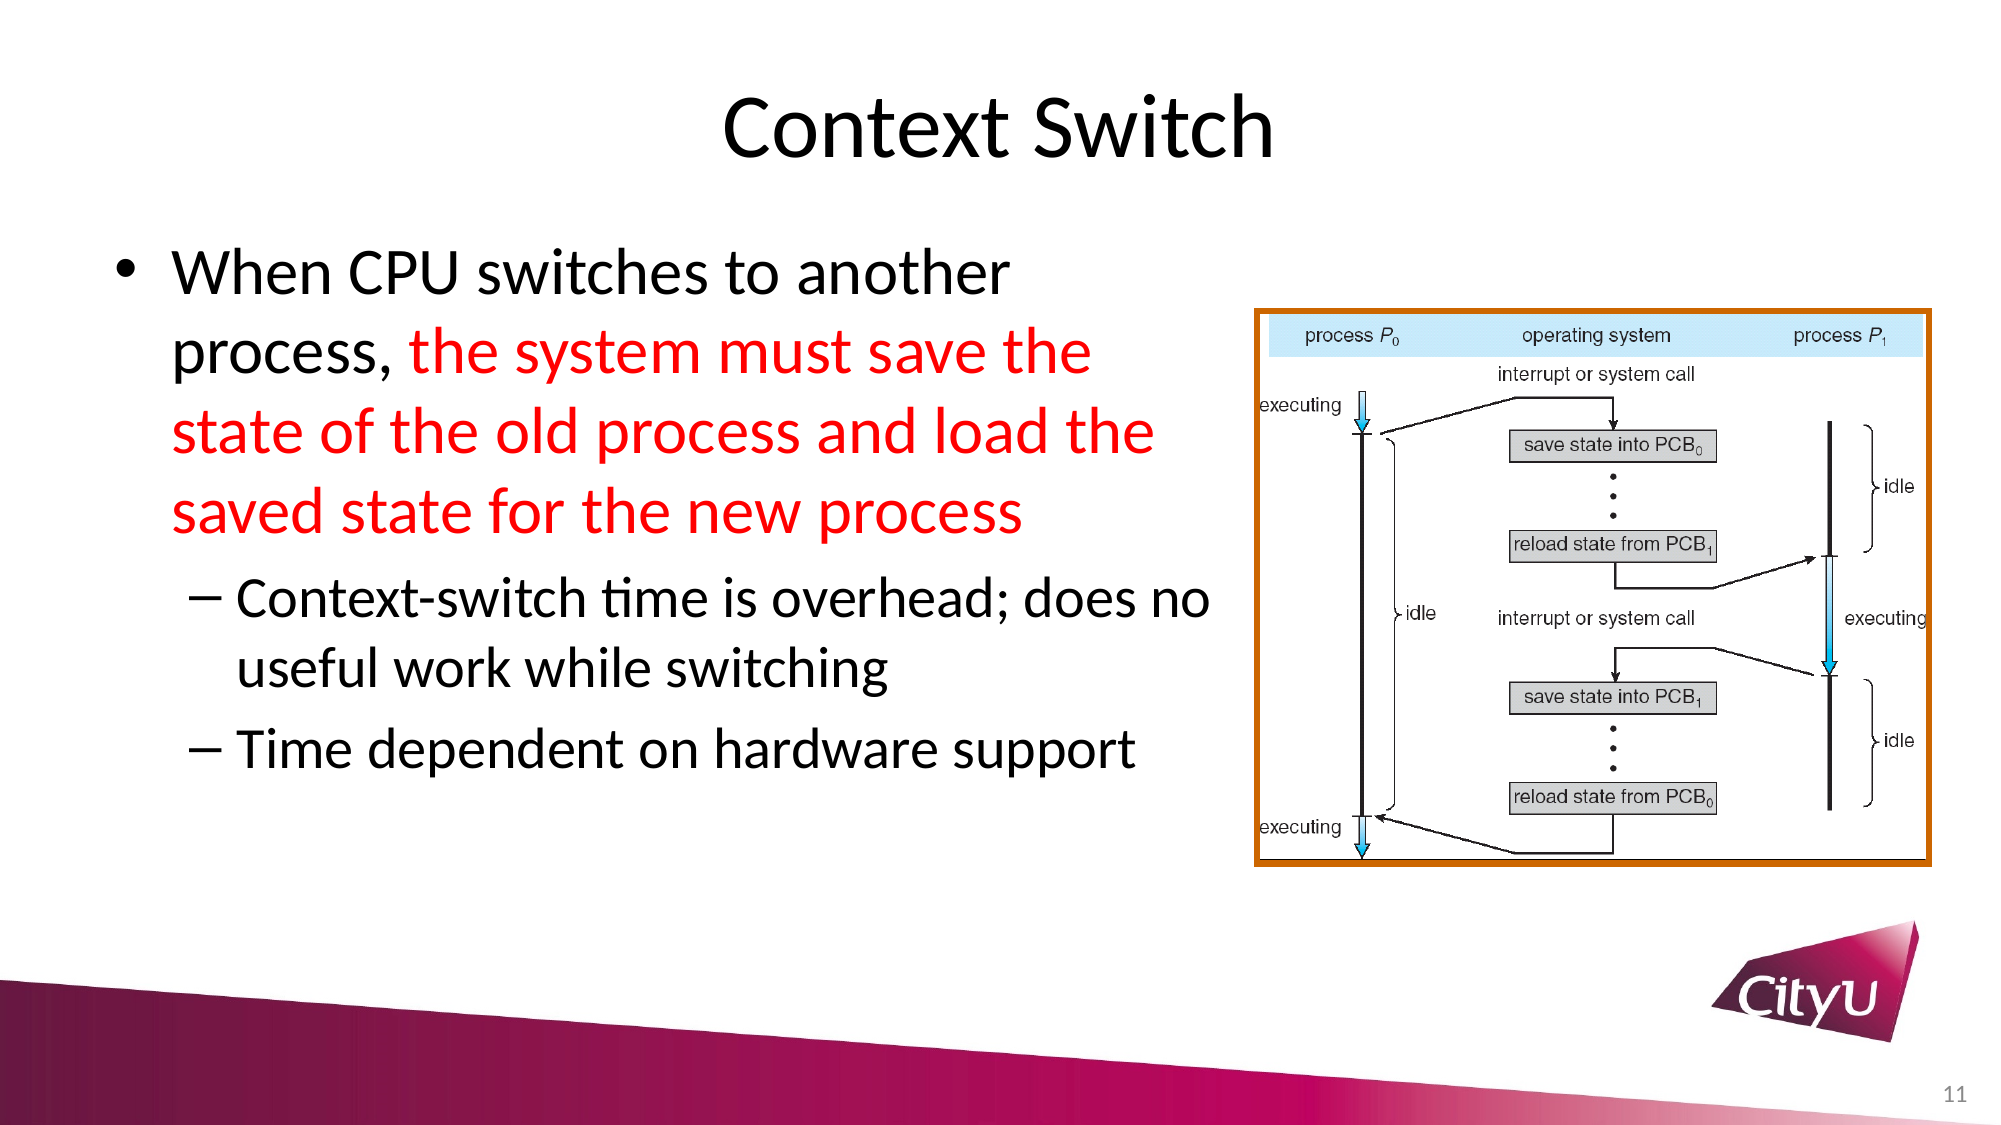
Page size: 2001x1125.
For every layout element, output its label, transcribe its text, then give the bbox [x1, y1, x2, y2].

slide_number 11 [1767, 1070, 1983, 1115]
list When CPU switches to another process, the system must save the state of the old process and load the saved state for the new process Context-switch time is overhead; does no useful work while switching Time dependent on hardware support [99, 219, 1248, 1047]
picture [0, 0, 2001, 1125]
title Context Switch [99, 45, 1900, 197]
